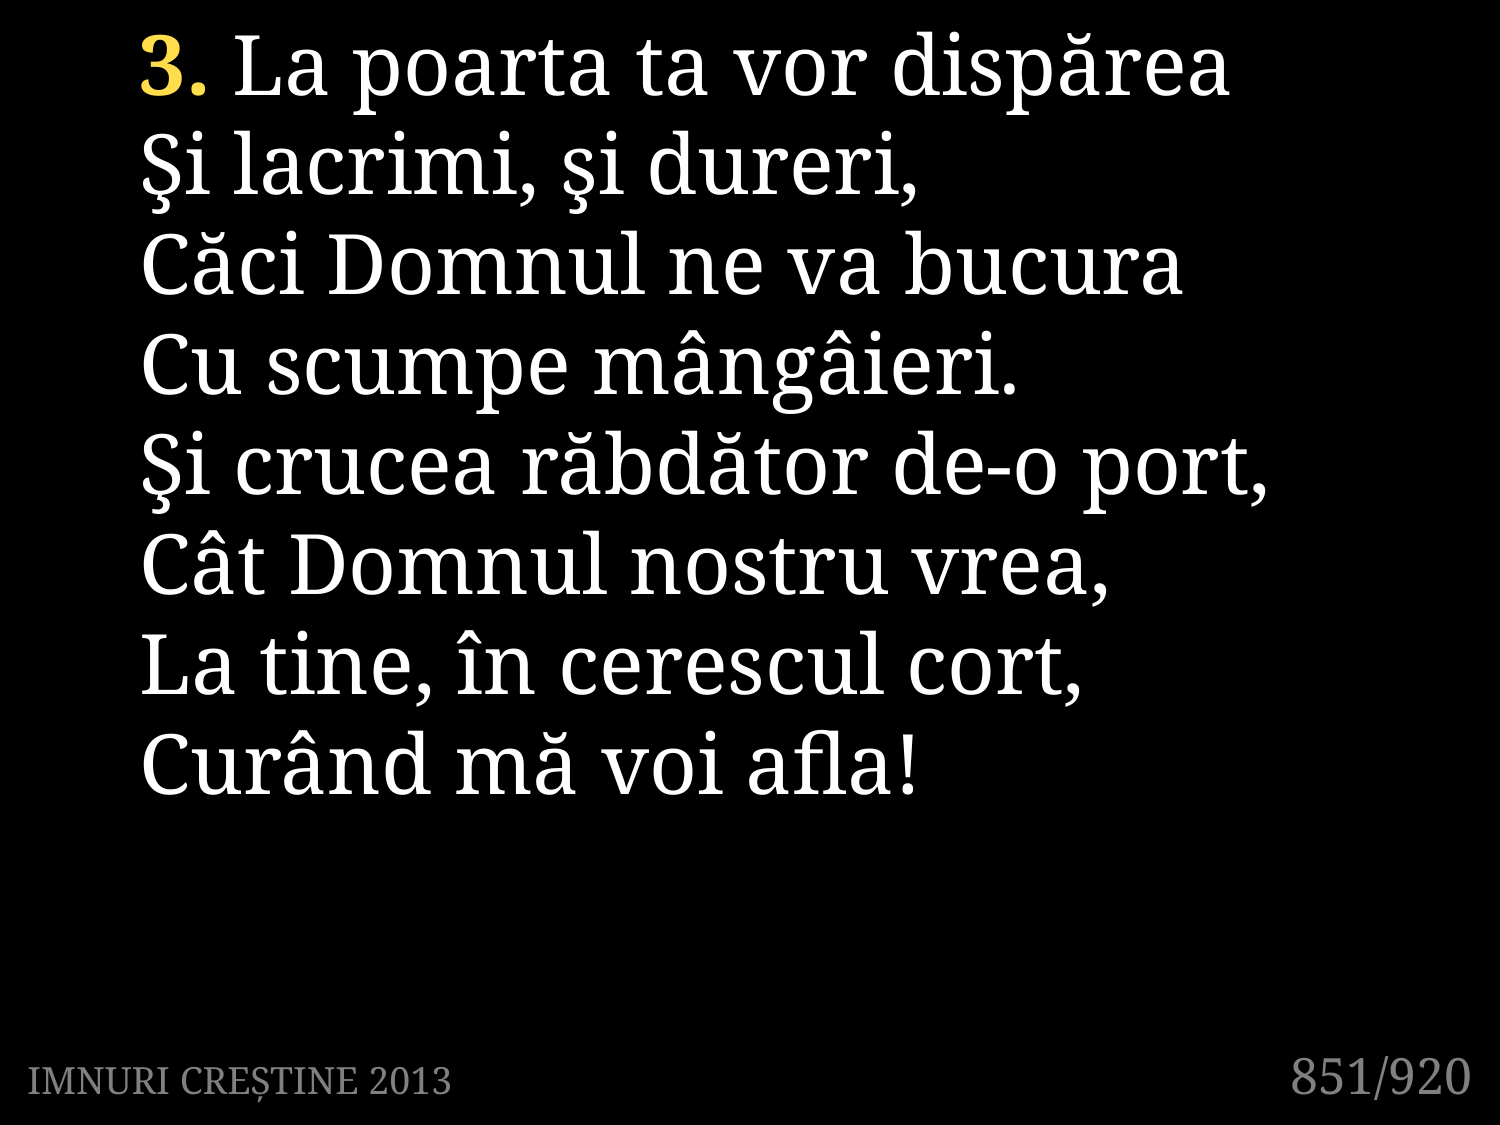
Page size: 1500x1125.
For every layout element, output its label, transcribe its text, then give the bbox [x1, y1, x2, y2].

text_box 3. La poarta ta vor dispărea Şi lacrimi, şi dureri, Căci Domnul ne va bucura Cu scumpe mângâieri. Şi crucea răbdător de-o port, Cât Domnul nostru vrea, La tine, în cerescul cort, Curând mă voi afla! [125, 4, 1500, 819]
text_box 851/920 [637, 1037, 1488, 1113]
text_box IMNURI CREȘTINE 2013 [12, 1049, 637, 1110]
